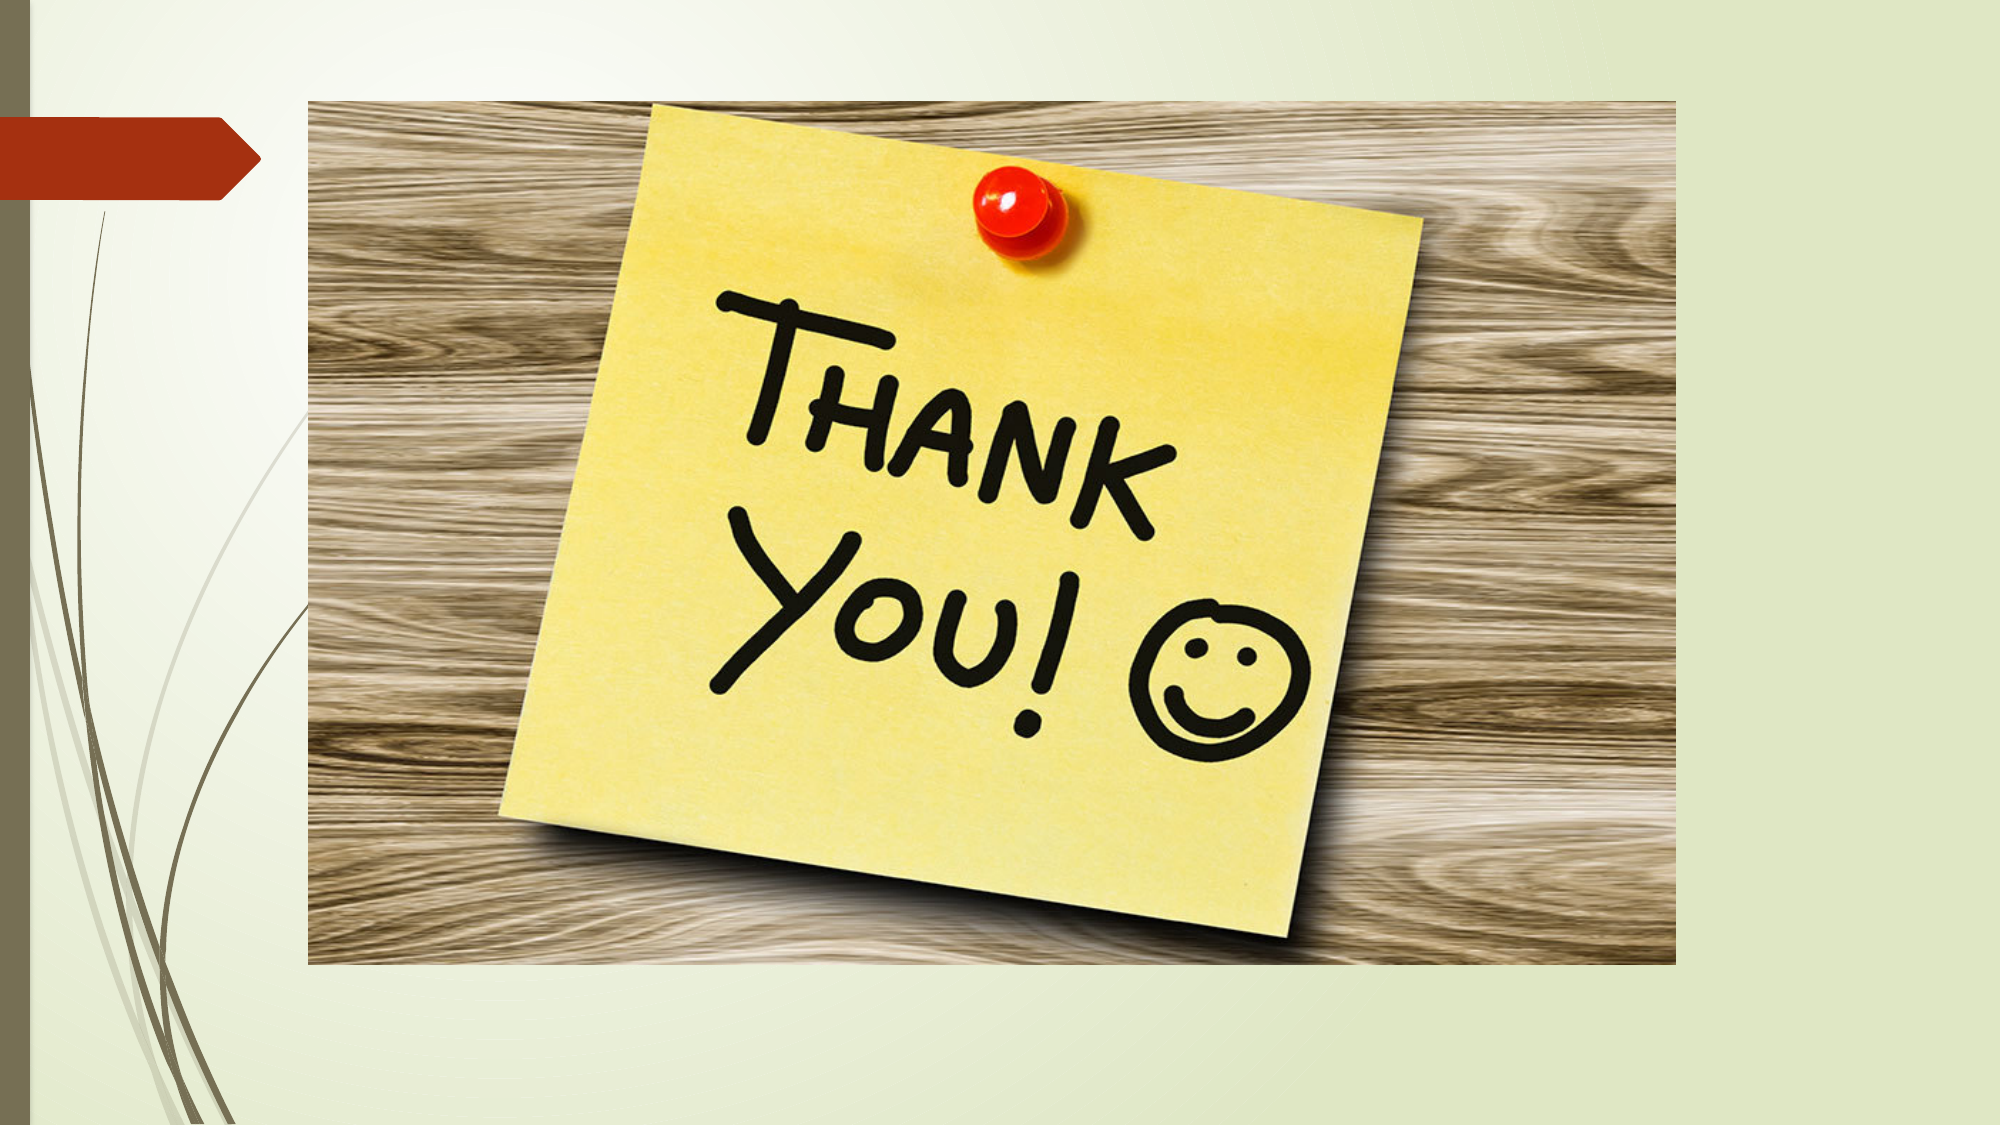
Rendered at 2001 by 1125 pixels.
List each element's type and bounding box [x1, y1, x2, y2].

picture [308, 101, 1677, 965]
